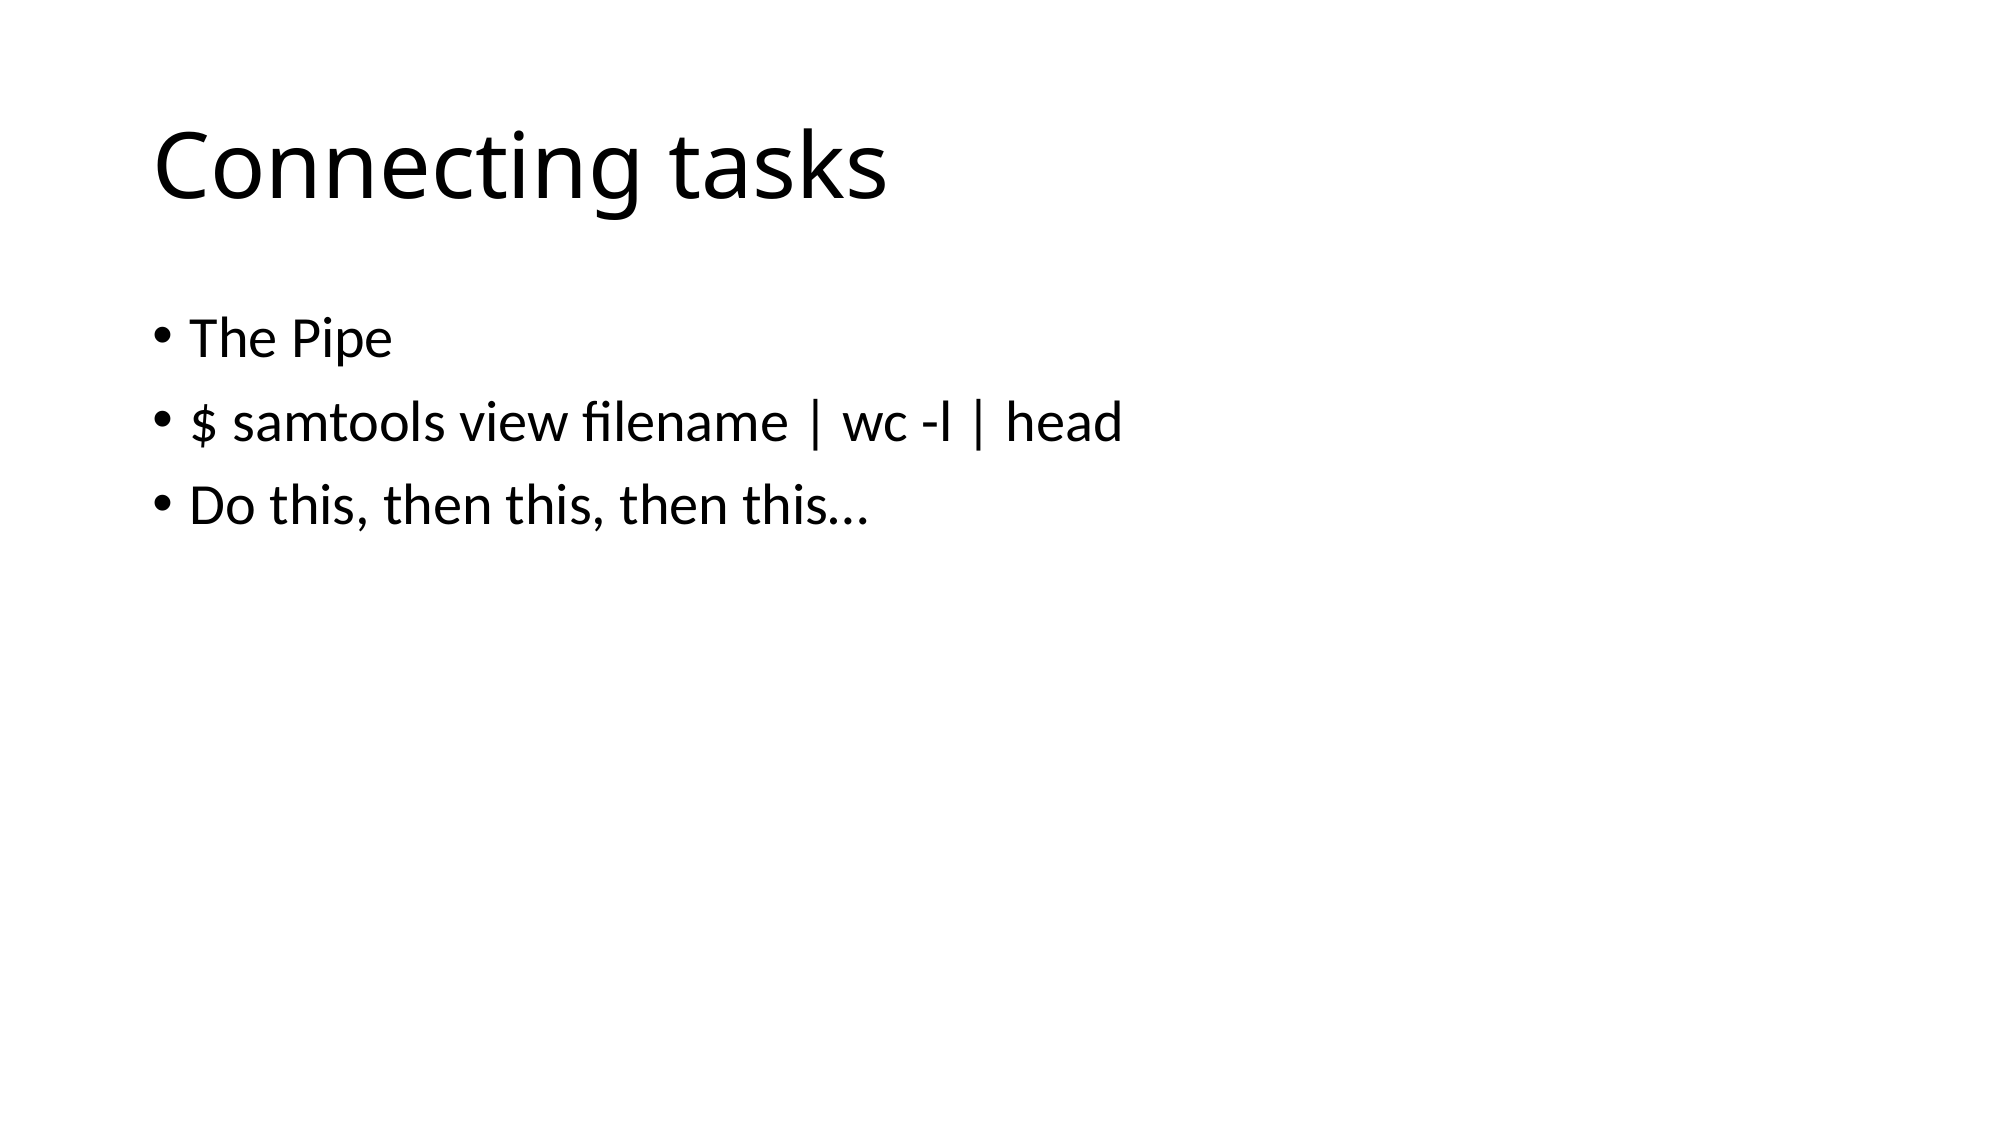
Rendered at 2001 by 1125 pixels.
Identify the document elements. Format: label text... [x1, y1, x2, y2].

list The Pipe $ samtools view filename | wc -l | head Do this, then this, then this… [137, 299, 1863, 1014]
title Connecting tasks [137, 59, 1863, 278]
